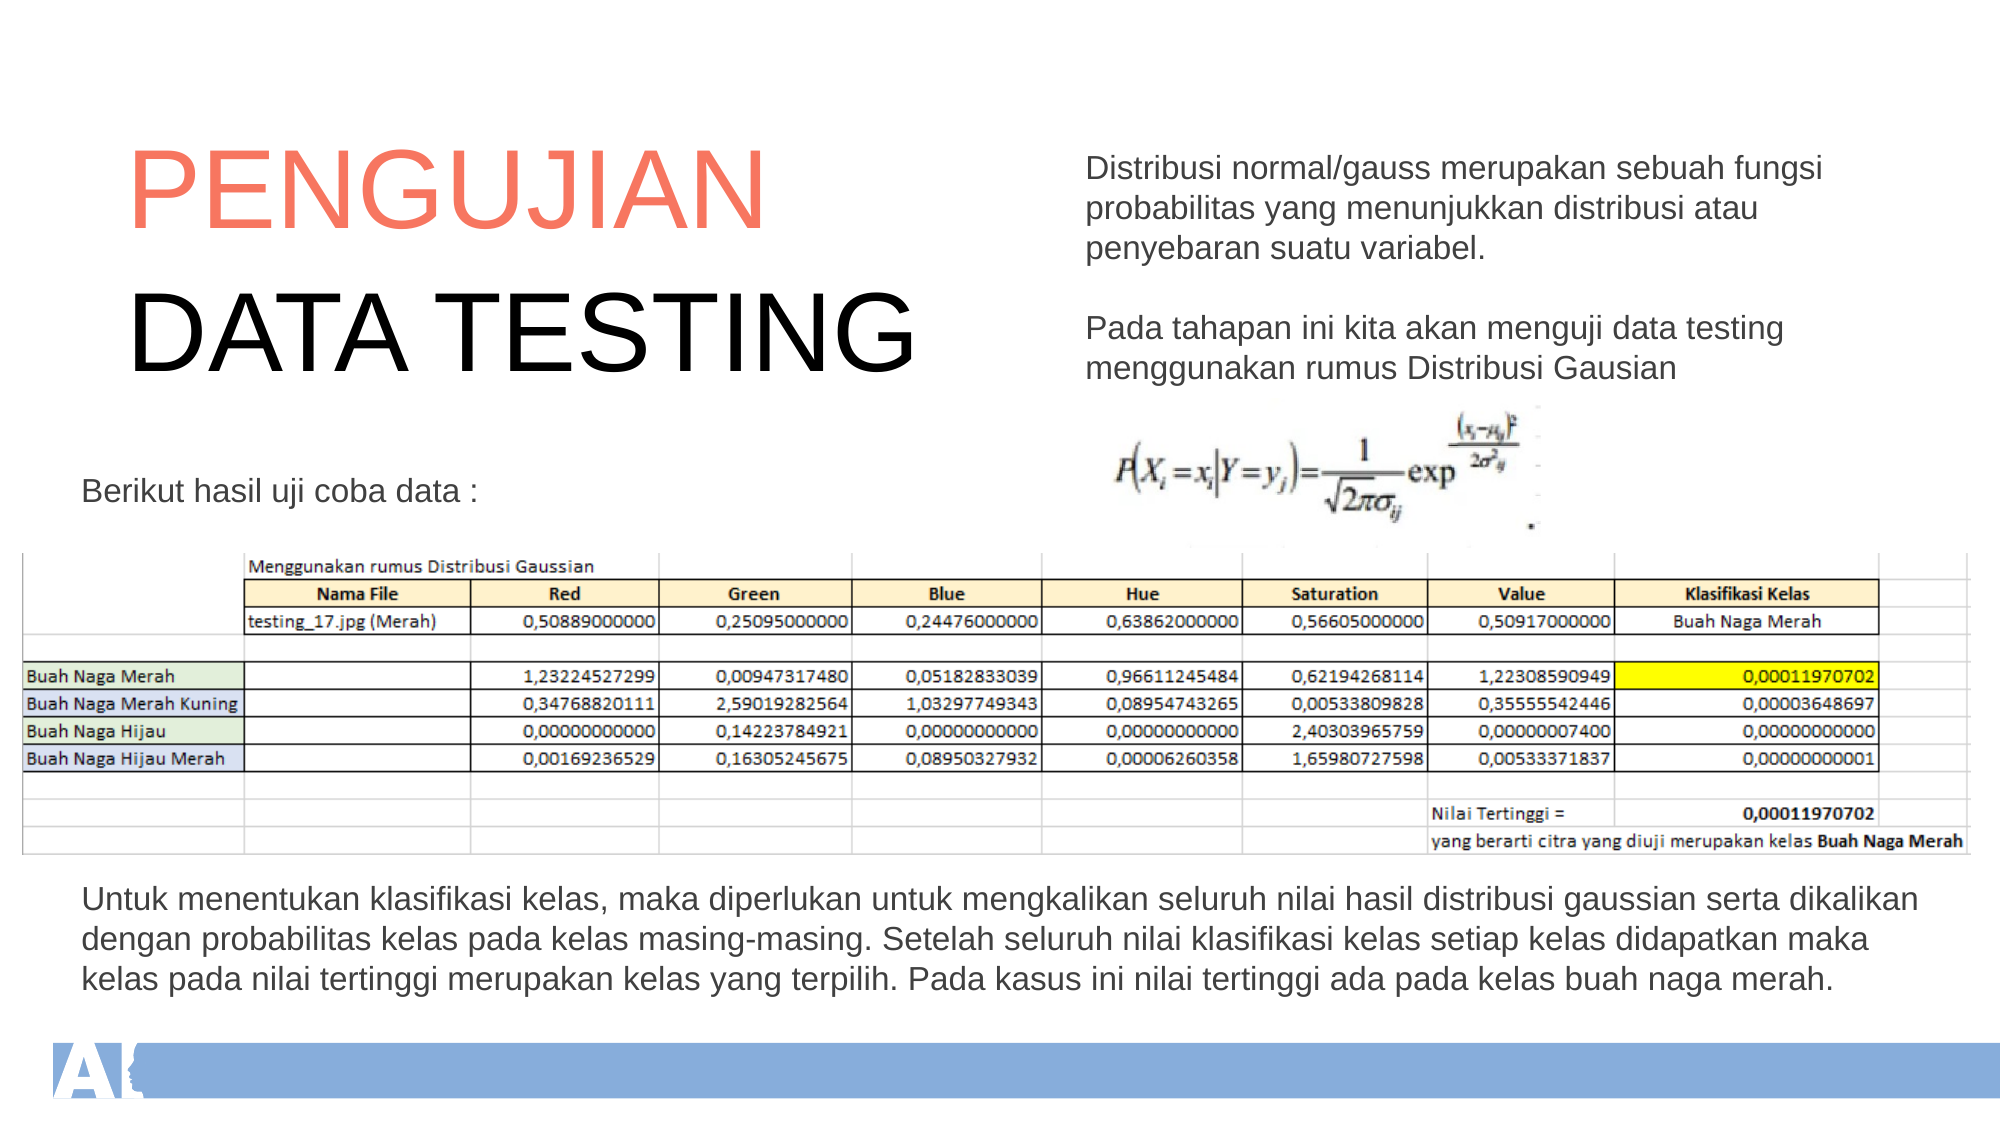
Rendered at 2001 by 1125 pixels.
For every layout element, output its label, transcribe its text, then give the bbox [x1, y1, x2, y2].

text_box DATA TESTING [112, 251, 1000, 402]
text_box Berikut hasil uji coba data : [66, 461, 944, 517]
text_box Distribusi normal/gauss merupakan sebuah fungsi probabilitas yang menunjukkan distribusi atau penyebaran suatu variabel. Pada tahapan ini kita akan menguji data testing menggunakan rumus Distribusi Gausian [1070, 138, 1948, 433]
text_box PENGUJIAN [112, 108, 1000, 251]
text_box Untuk menentukan klasifikasi kelas, maka diperlukan untuk mengkalikan seluruh nilai hasil distribusi gaussian serta dikalikan dengan probabilitas kelas pada kelas masing-masing. Setelah seluruh nilai klasifikasi kelas setiap kelas didapatkan maka kelas pada nilai tertinggi merupakan kelas yang terpilih. Pada kasus ini nilai tertinggi ada pada kelas buah naga merah. [66, 869, 1948, 1004]
picture [1110, 398, 1541, 548]
picture [22, 553, 1971, 855]
